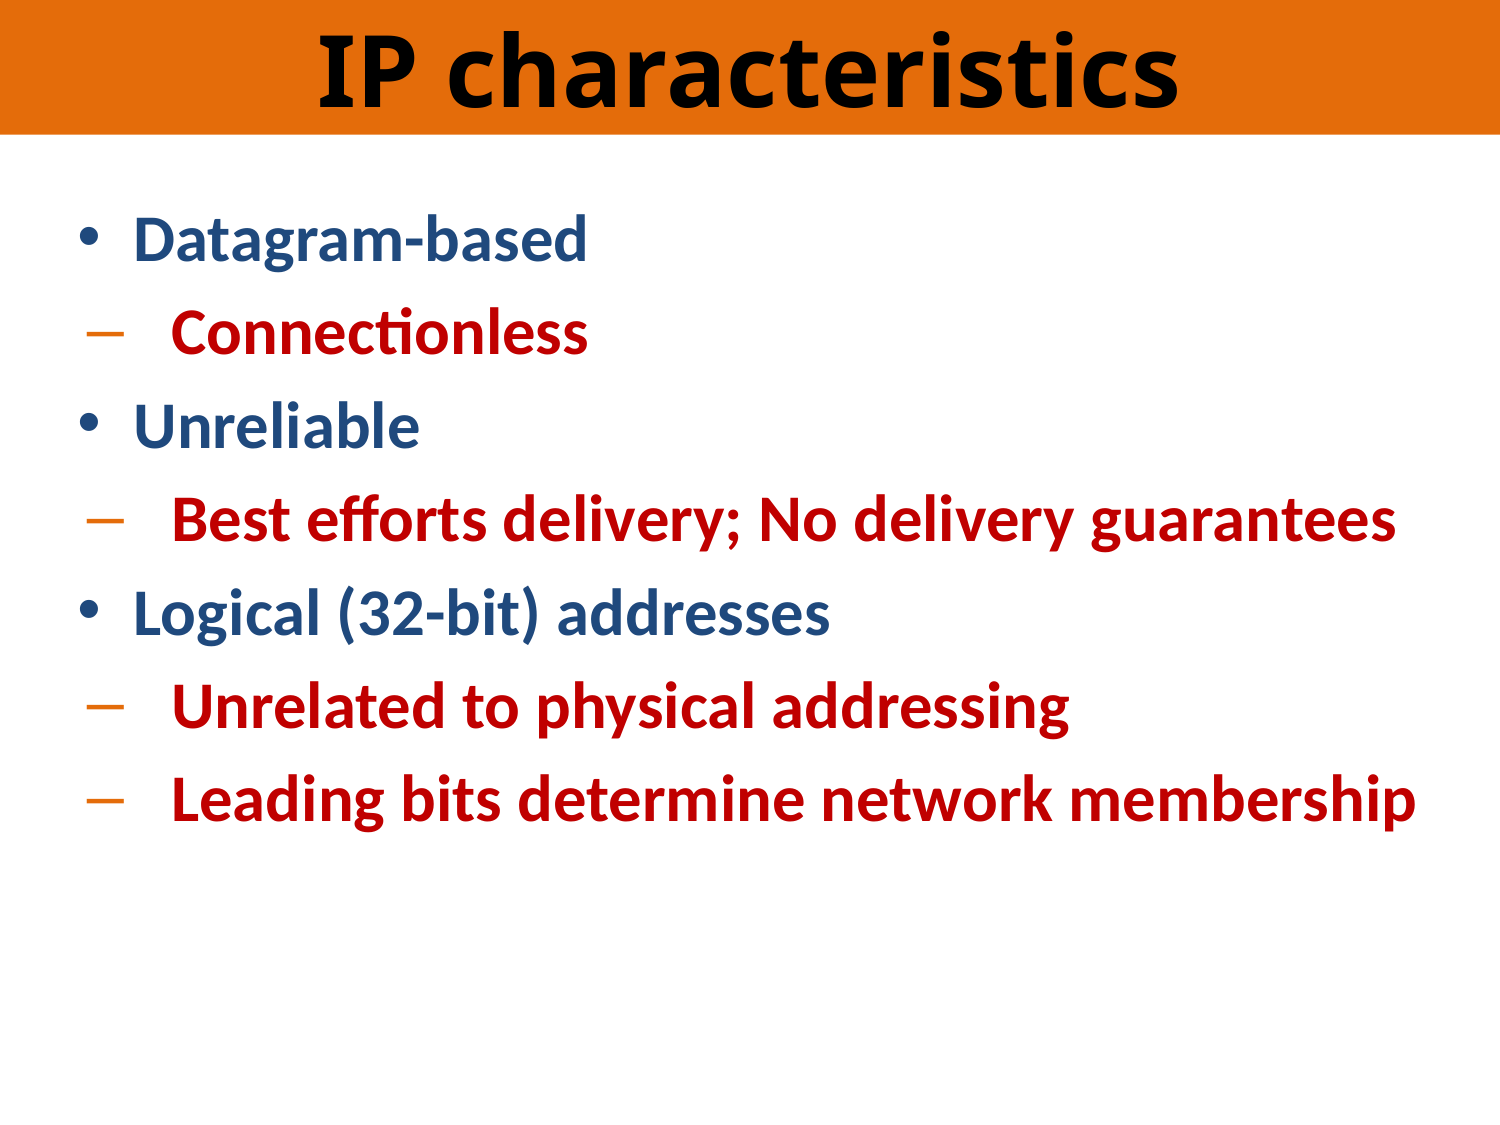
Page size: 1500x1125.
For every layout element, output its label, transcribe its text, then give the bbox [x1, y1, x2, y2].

text_box IP characteristics [0, 0, 1500, 135]
list Datagram-based Connectionless Unreliable Best efforts delivery; No delivery guarantees Logical (32-bit) addresses Unrelated to physical addressing Leading bits determine network membership [62, 187, 1475, 930]
